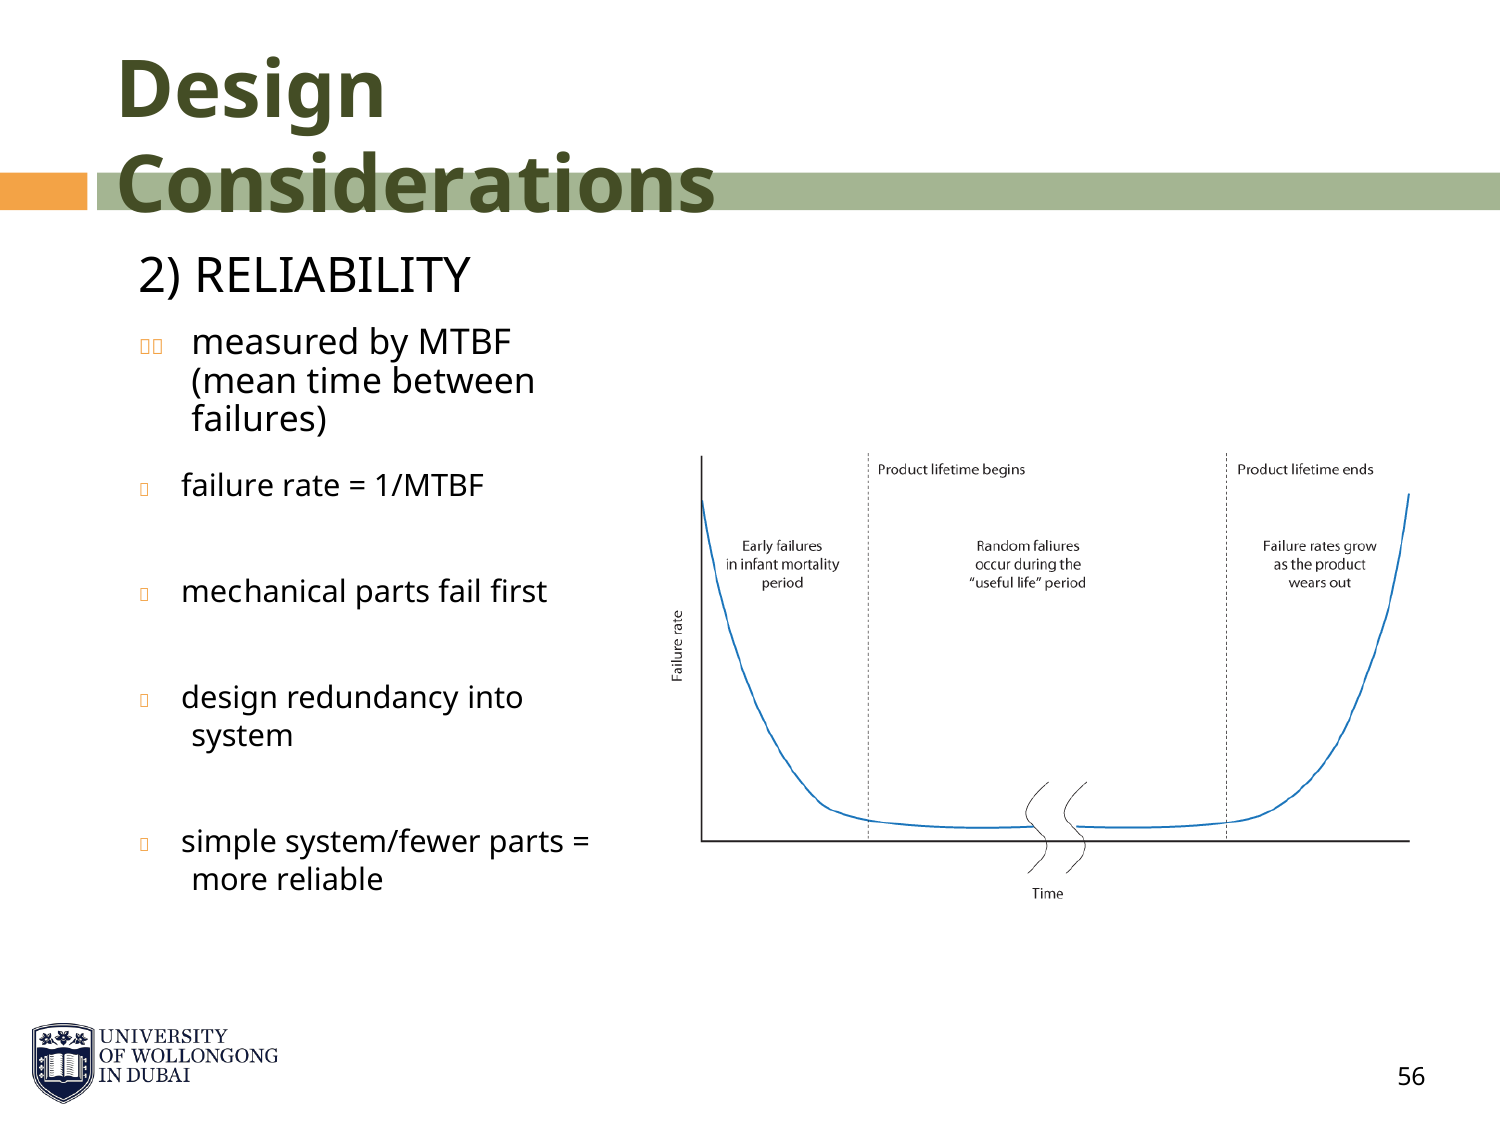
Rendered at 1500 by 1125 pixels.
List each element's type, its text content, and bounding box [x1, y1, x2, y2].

text_box 56 [1395, 1063, 1431, 1093]
text_box  failure rate = 1/MTBF [136, 469, 516, 510]
text_box [97, 172, 1500, 211]
text_box  simple system/fewer parts = more reliable [136, 825, 605, 903]
text_box [32, 1023, 278, 1104]
text_box Design Considerations [113, 50, 989, 147]
text_box [639, 444, 1440, 911]
text_box  mechanical parts fail first [136, 575, 557, 615]
text_box 2) RELIABILITY  measured by MTBF (mean time between failures) [136, 251, 562, 404]
text_box  design redundancy into system [136, 681, 528, 759]
text_box [0, 172, 88, 211]
